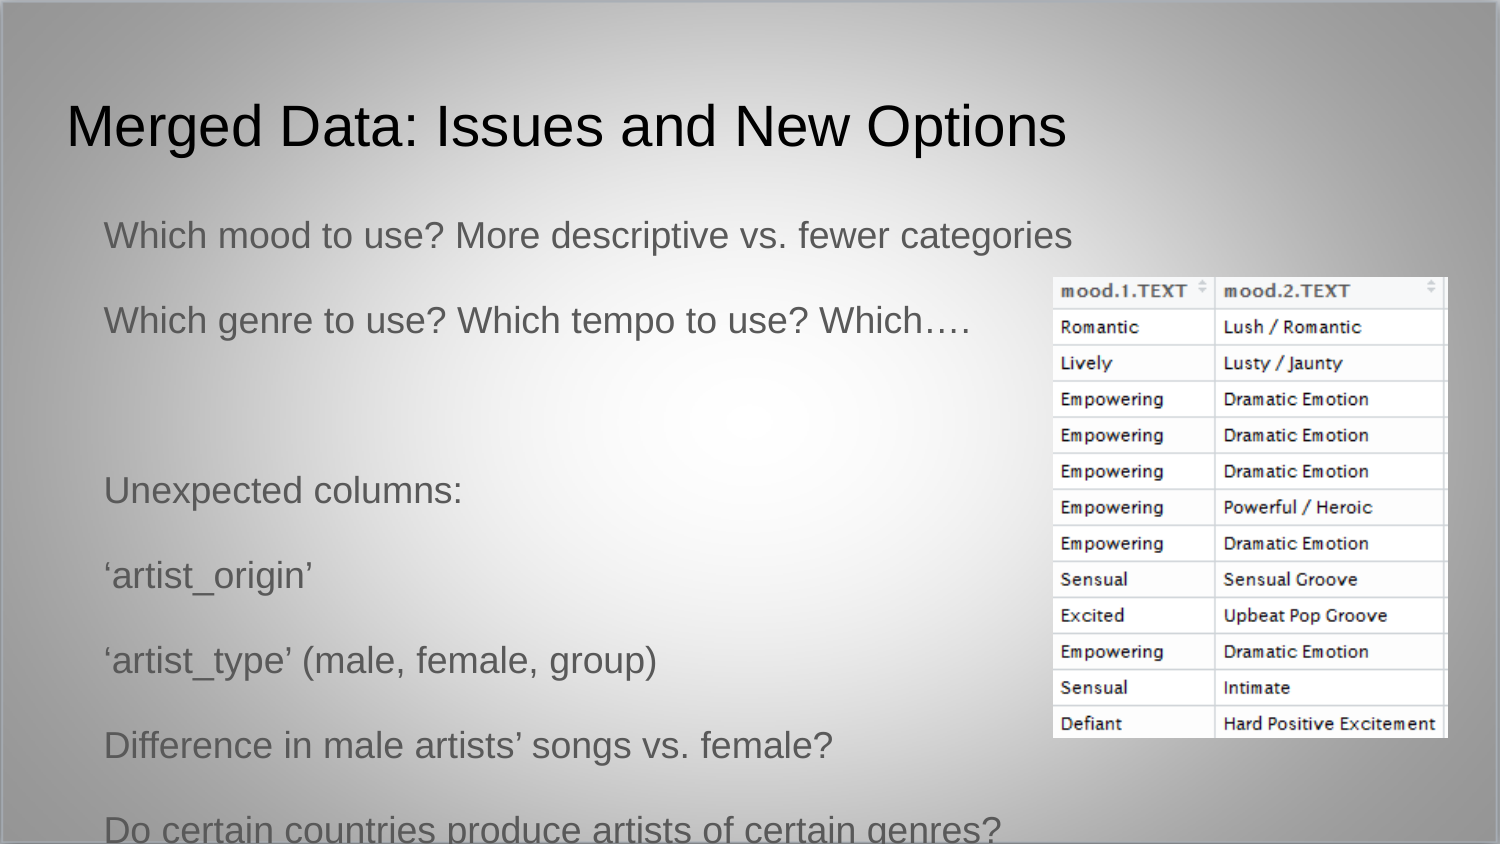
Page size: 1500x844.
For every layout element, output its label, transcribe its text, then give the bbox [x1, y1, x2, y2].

picture [0, 0, 1500, 844]
list Which mood to use? More descriptive vs. fewer categories Which genre to use? Which tempo to use? Which…. Unexpected columns: ‘artist_origin’ ‘artist_type’ (male, female, group) Difference in male artists’ songs vs. female? Do certain countries produce artists of certain genres? [51, 189, 1449, 750]
title Merged Data: Issues and New Options [51, 72, 1449, 167]
